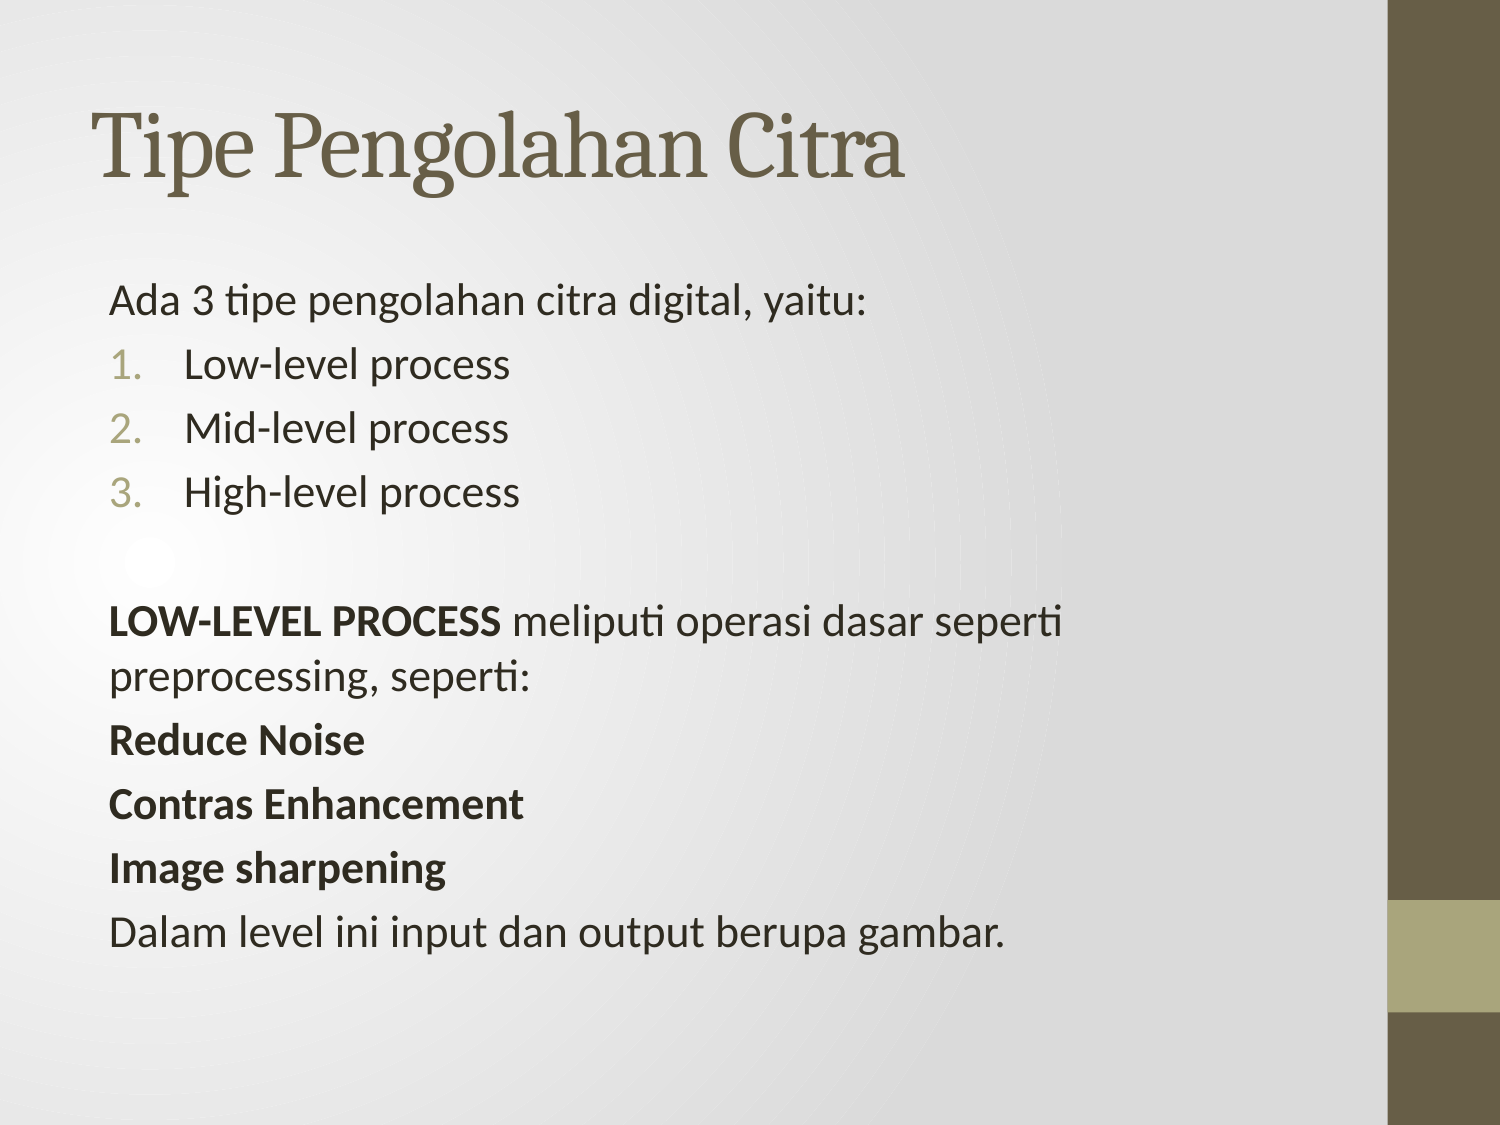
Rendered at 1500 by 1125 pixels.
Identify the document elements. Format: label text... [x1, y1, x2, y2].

list Ada 3 tipe pengolahan citra digital, yaitu: Low-level process Mid-level process High-level process LOW-LEVEL PROCESS meliputi operasi dasar seperti preprocessing, seperti: Reduce Noise Contras Enhancement Image sharpening Dalam level ini input dan output berupa gambar. [75, 262, 1325, 1050]
title Tipe Pengolahan Citra [75, 45, 1325, 233]
